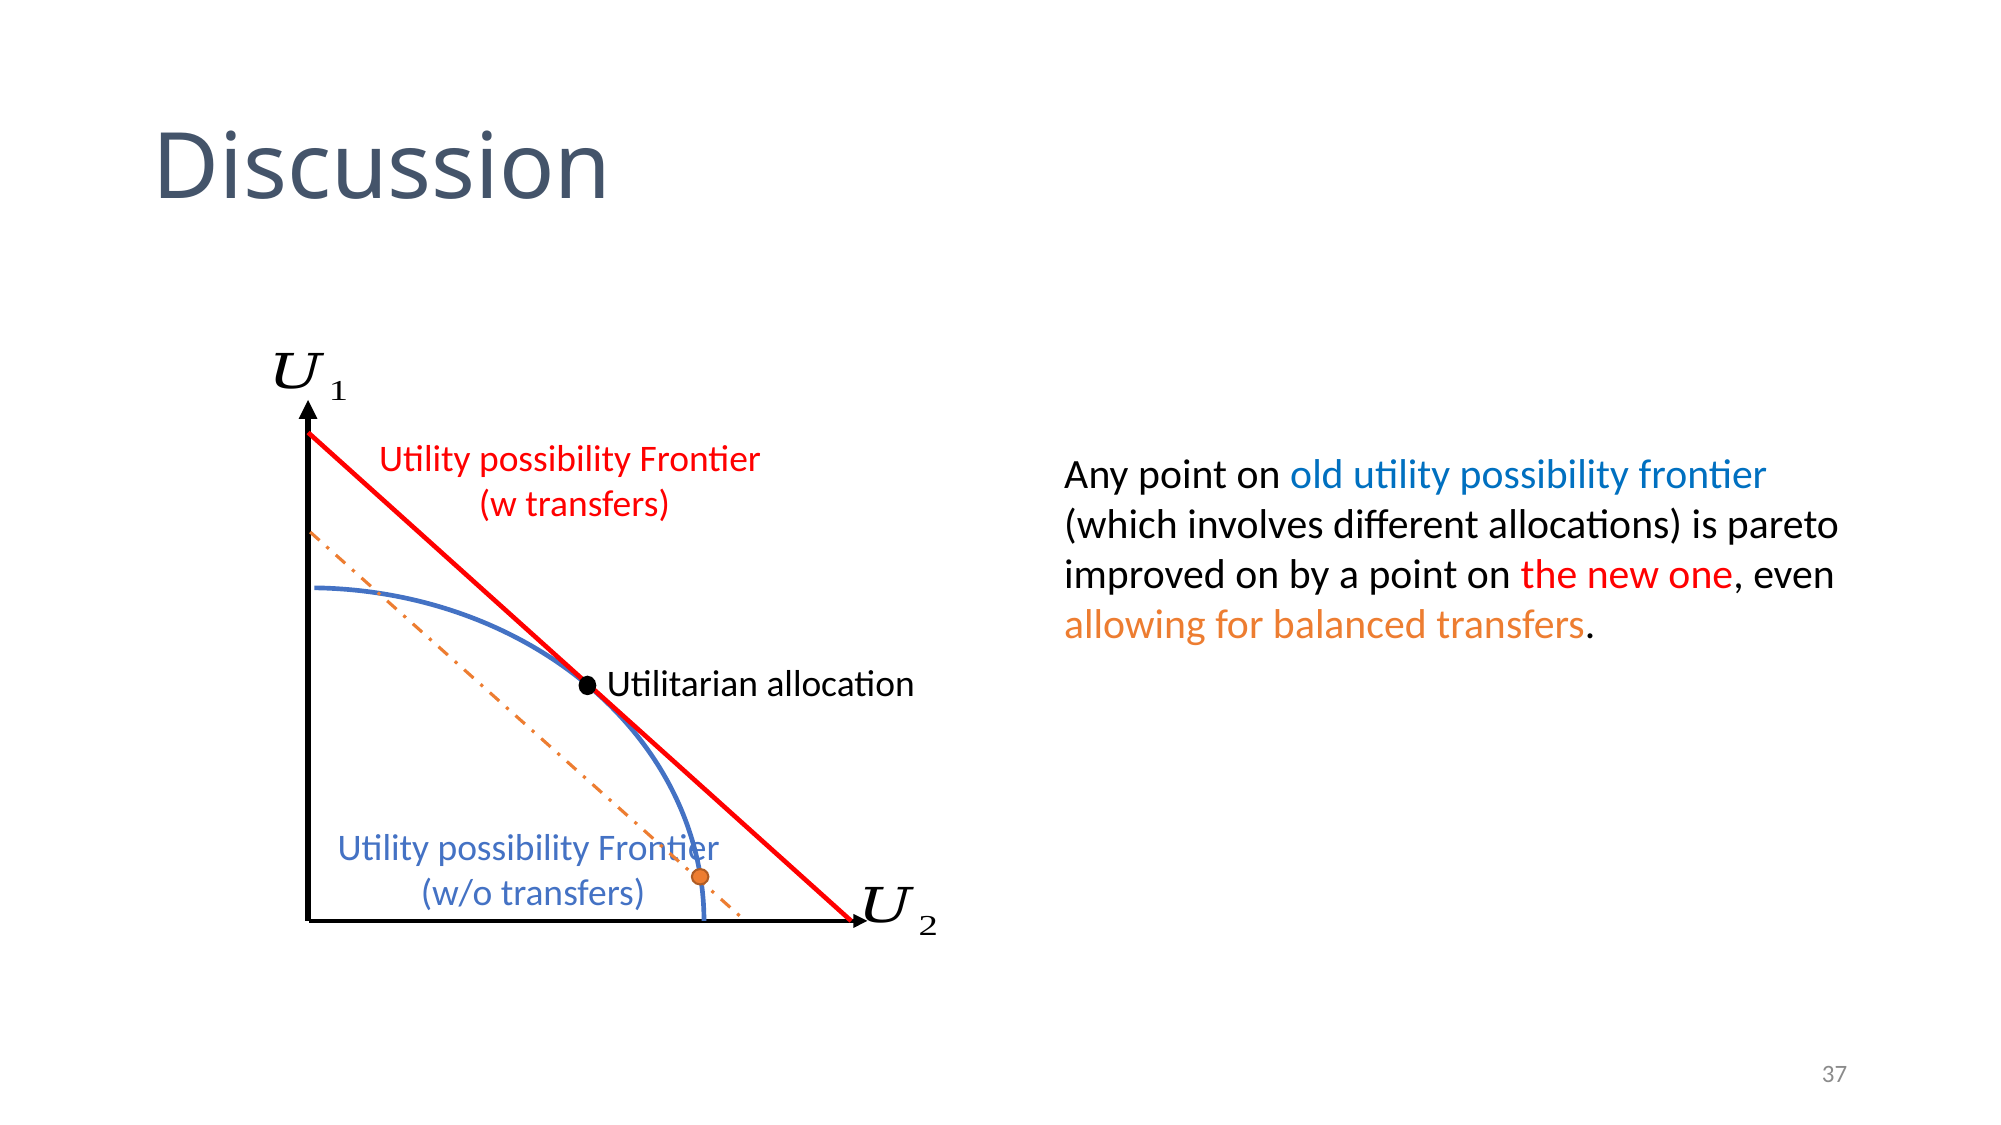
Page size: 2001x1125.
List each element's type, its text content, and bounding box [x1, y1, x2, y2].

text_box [310, 532, 744, 920]
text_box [0, 346, 939, 1125]
slide_number 37 [1412, 1042, 1863, 1103]
title Discussion [137, 59, 1863, 278]
text_box Any point on old utility possibility frontier (which involves different allocations) is pareto improved on by a point on the new one, even allowing for balanced transfers. [1049, 289, 1891, 705]
